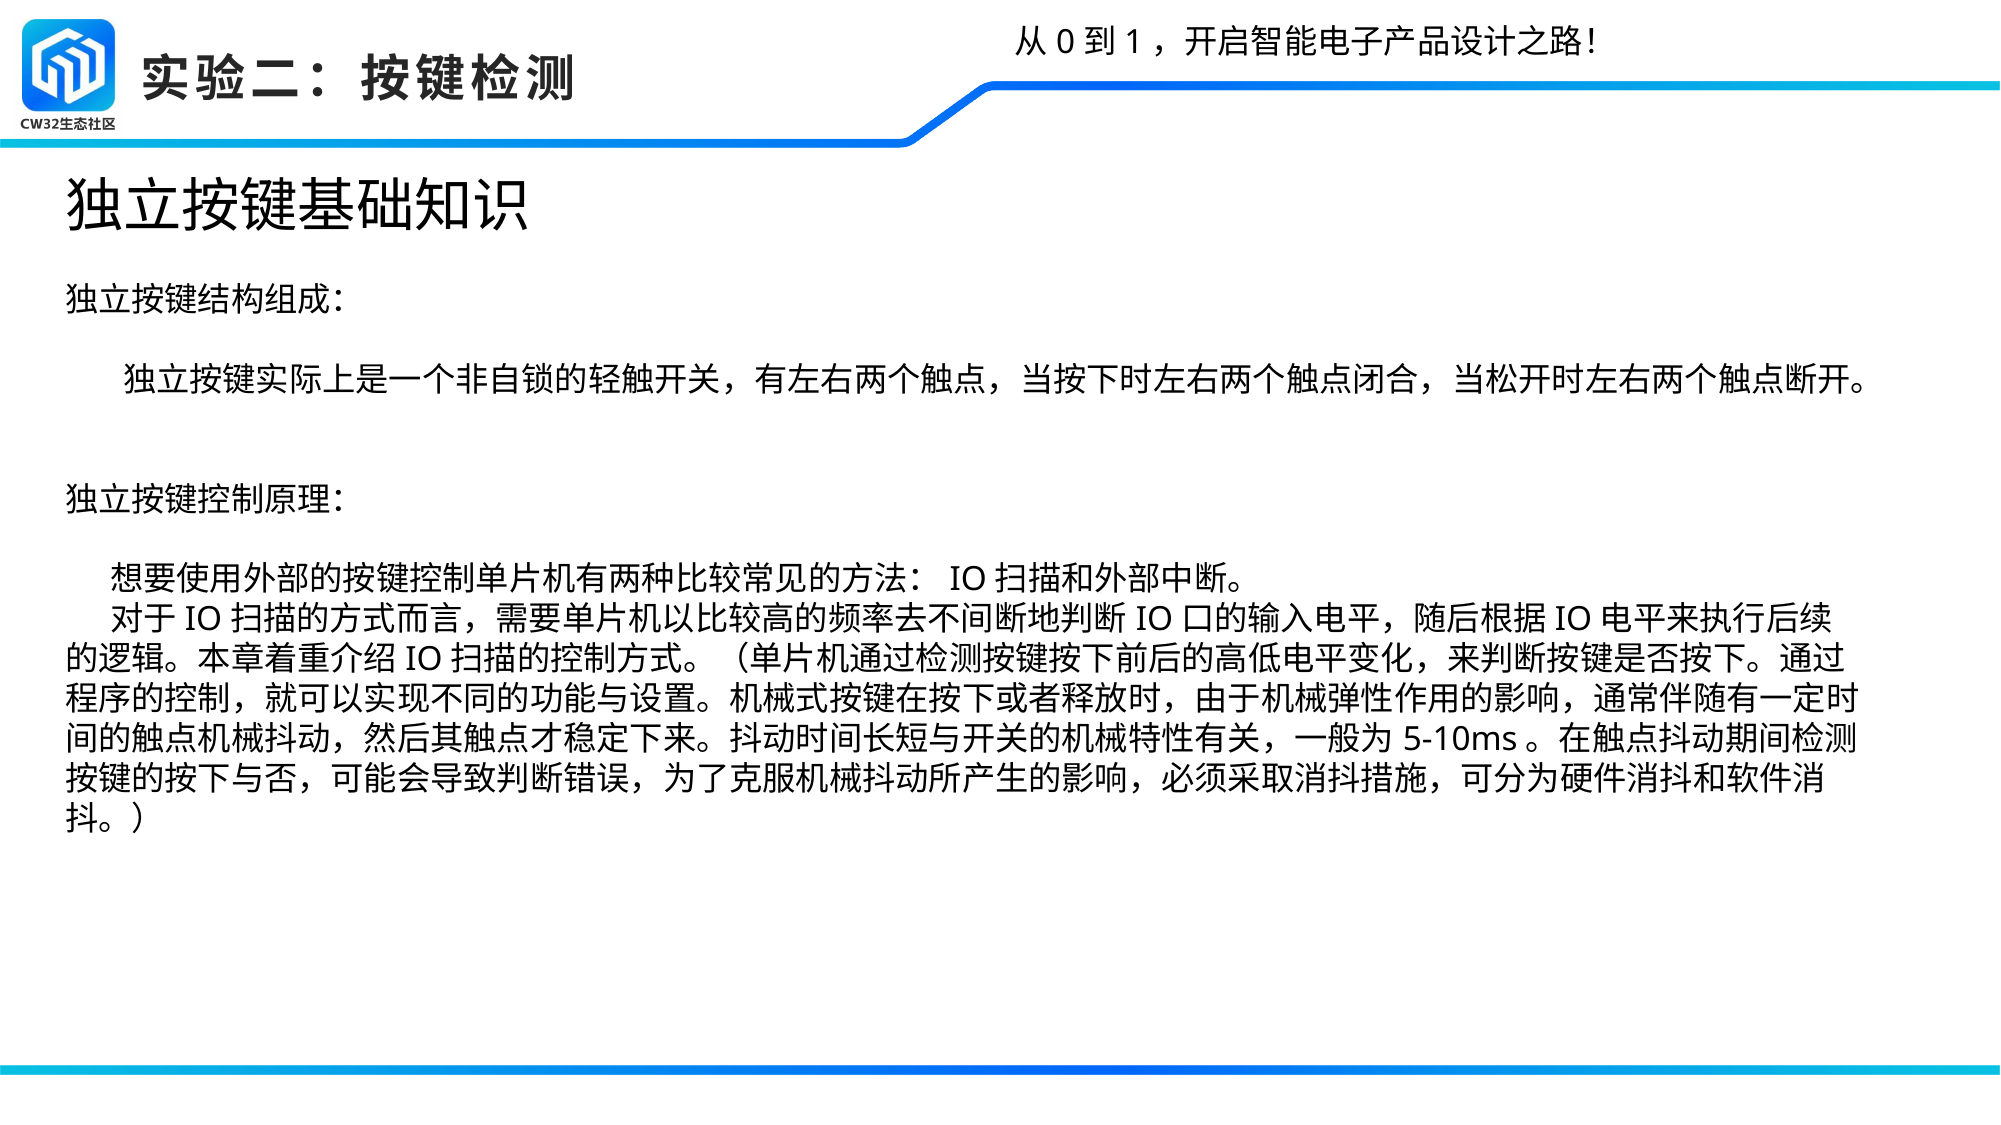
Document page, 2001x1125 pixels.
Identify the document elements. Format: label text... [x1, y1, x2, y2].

picture [0, 1065, 2000, 1076]
picture [0, 16, 2000, 149]
text_box 独立按键基础知识 独立按键结构组成： 独立按键实际上是一个非自锁的轻触开关，有左右两个触点，当按下时左右两个触点闭合，当松开时左右两个触点断开。 独立按键控制原理： 想要使用外部的按键控制单片机有两种比较常见的方法：IO扫描和外部中断。 对于IO扫描的方式而言，需要单片机以比较高的频率去不间断地判断IO口的输入电平，随后根据IO电平来执行后续的逻辑。本章着重介绍IO扫描的控制方式。（单片机通过检测按键按下前后的高低电平变化，来判断按键是否按下。通过程序的控制，就可以实现不同的功能与设置。机械式按键在按下或者释放时，由于机械弹性作用的影响，通常伴随有一定时间的触点机械抖动，然后其触点才稳定下来。抖动时间长短与开关的机械特性有关，一般为5-10ms。在触点抖动期间检测按键的按下与否，可能会导致判断错误，为了克服机械抖动所产生的影响，必须采取消抖措施，可分为硬件消抖和软件消抖。） [50, 160, 1877, 1027]
text_box 从0到1，开启智能电子产品设计之路！ [1000, 12, 1690, 68]
text_box 实验二：按键检测 [130, 42, 1122, 80]
